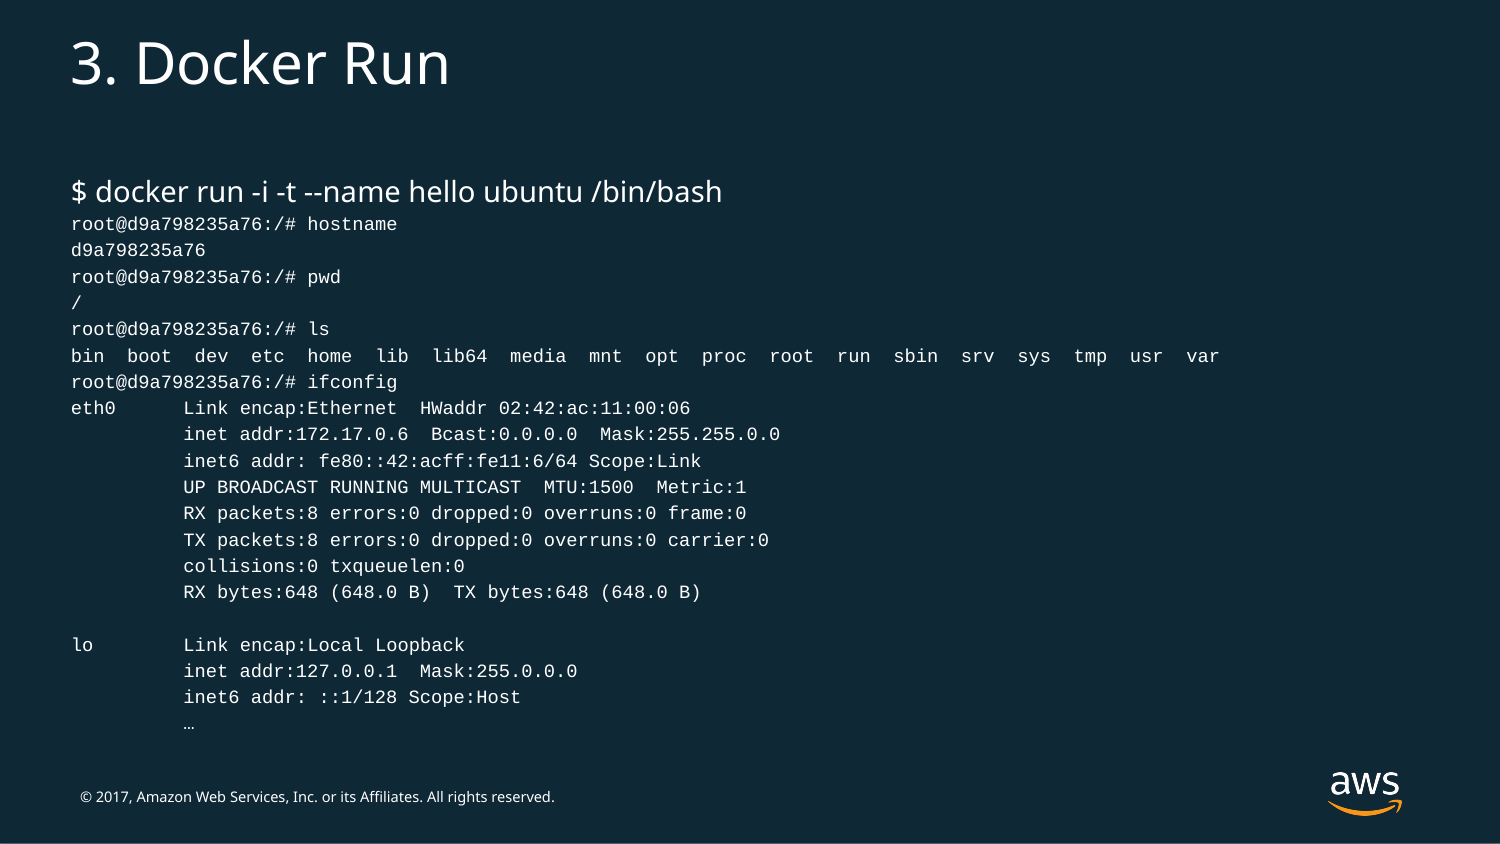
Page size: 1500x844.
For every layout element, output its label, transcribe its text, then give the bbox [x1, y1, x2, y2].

picture [1328, 772, 1402, 816]
list $ docker run -i -t --name hello ubuntu /bin/bash root@d9a798235a76:/# hostname d9a798235a76 root@d9a798235a76:/# pwd / root@d9a798235a76:/# ls bin boot dev etc home lib lib64 media mnt opt proc root run sbin srv sys tmp usr var root@d9a798235a76:/# ifconfig eth0 Link encap:Ethernet HWaddr 02:42:ac:11:00:06 inet addr:172.17.0.6 Bcast:0.0.0.0 Mask:255.255.0.0 inet6 addr: fe80::42:acff:fe11:6/64 Scope:Link UP BROADCAST RUNNING MULTICAST MTU:1500 Metric:1 RX packets:8 errors:0 dropped:0 overruns:0 frame:0 TX packets:8 errors:0 dropped:0 overruns:0 carrier:0 collisions:0 txqueuelen:0 RX bytes:648 (648.0 B) TX bytes:648 (648.0 B) lo Link encap:Local Loopback inet addr:127.0.0.1 Mask:255.0.0.0 inet6 addr: ::1/128 Scope:Host … [55, 165, 1402, 749]
title 3. Docker Run [55, 18, 1402, 109]
